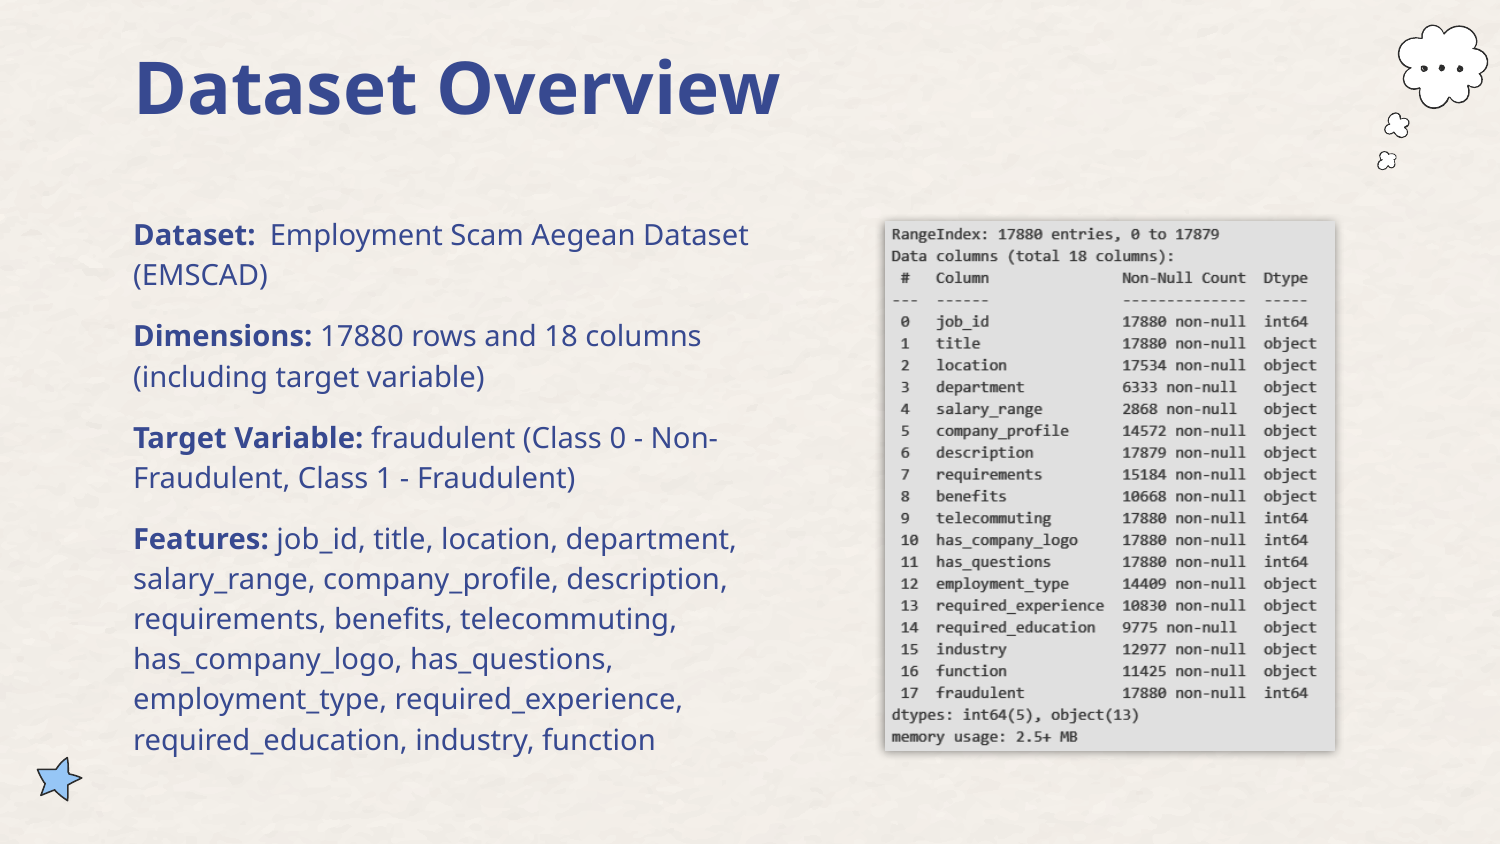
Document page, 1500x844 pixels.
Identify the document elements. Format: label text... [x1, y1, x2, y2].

title Dataset Overview [118, 26, 1382, 121]
picture [884, 220, 1335, 752]
subtitle Dataset: Employment Scam Aegean Dataset (EMSCAD) Dimensions: 17880 rows and 18 columns (including target variable) Target Variable: fraudulent (Class 0 - Non-Fraudulent, Class 1 - Fraudulent) Features: job_id, title, location, department, salary_range, company_profile, description, requirements, benefits, telecommuting, has_company_logo, has_questions, employment_type, required_experience, required_education, industry, function [118, 196, 860, 736]
